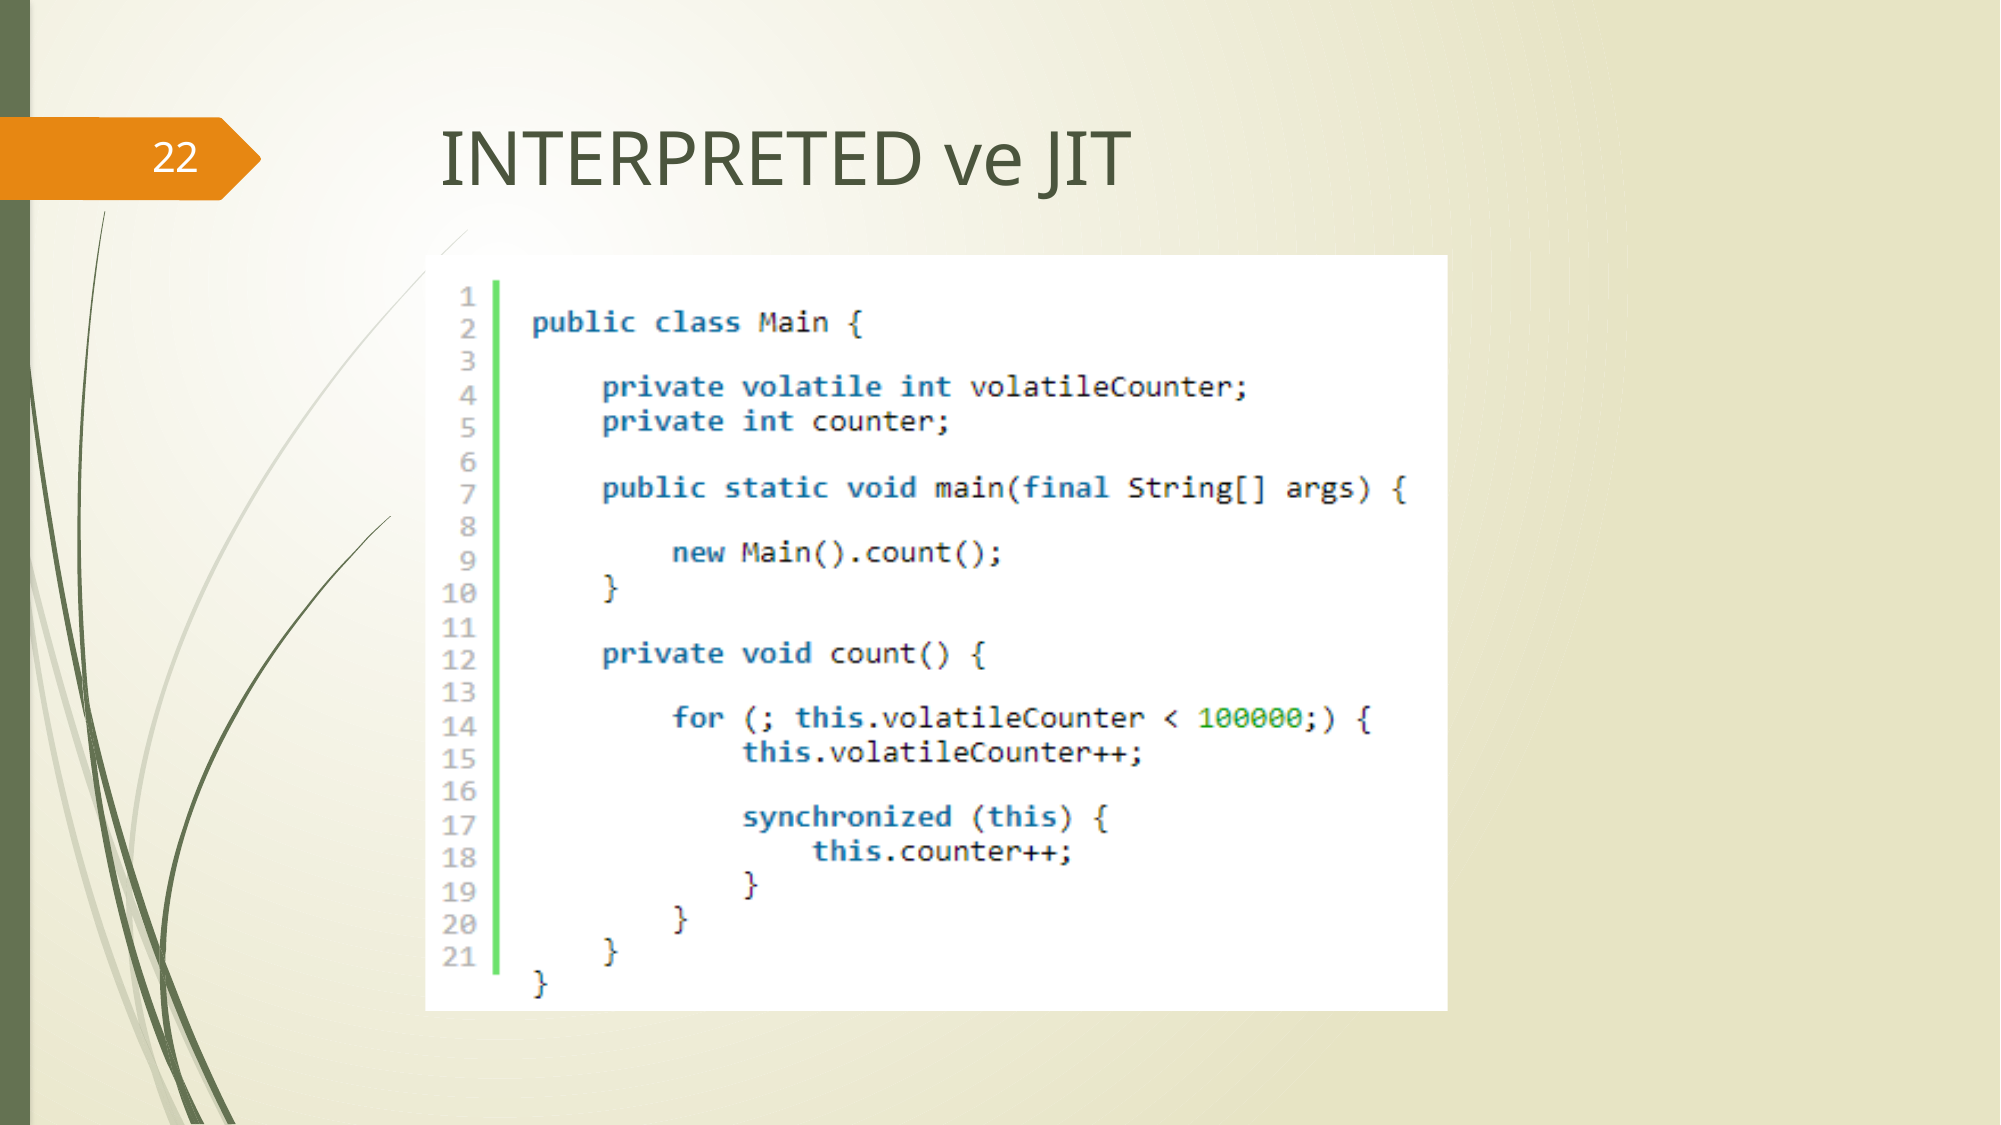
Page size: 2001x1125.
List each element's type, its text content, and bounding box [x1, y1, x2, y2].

title INTERPRETED ve JIT [425, 102, 1888, 313]
slide_number 22 [87, 129, 216, 190]
picture [425, 255, 1448, 1012]
